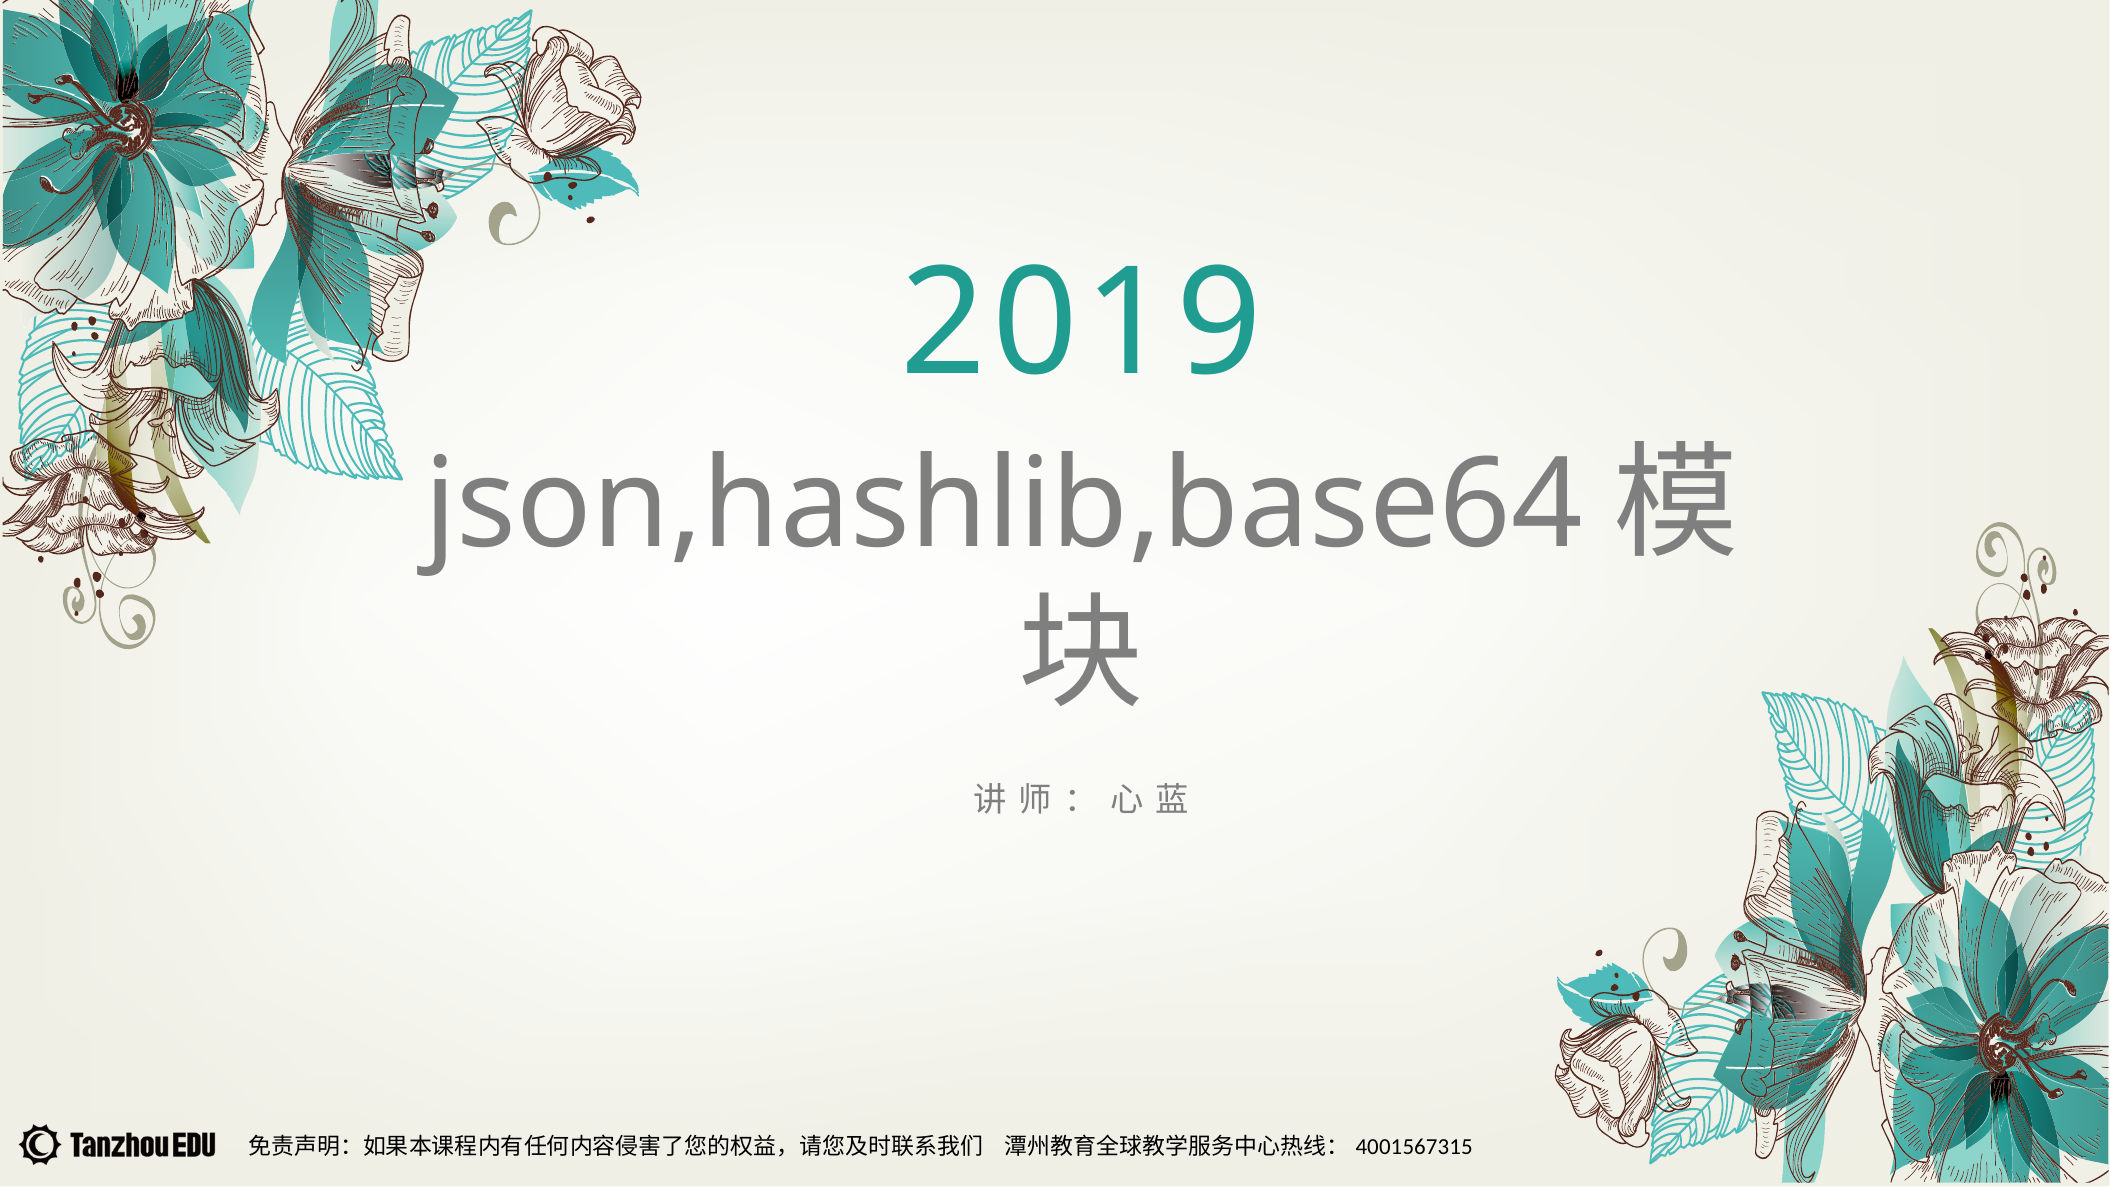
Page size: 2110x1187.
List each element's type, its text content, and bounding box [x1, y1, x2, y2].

picture [1553, 520, 2110, 1184]
picture [5, 1101, 233, 1187]
text_box 免责声明：如果本课程内有任何内容侵害了您的权益，请您及时联系我们 潭州教育全球教学服务中心热线：4001567315 [233, 1124, 1489, 1167]
text_box json,hashlib,base64模块 [354, 415, 1809, 727]
picture [1, 0, 643, 651]
text_box 讲师：心蓝 [962, 772, 1202, 864]
text_box 2019 [849, 218, 1314, 410]
